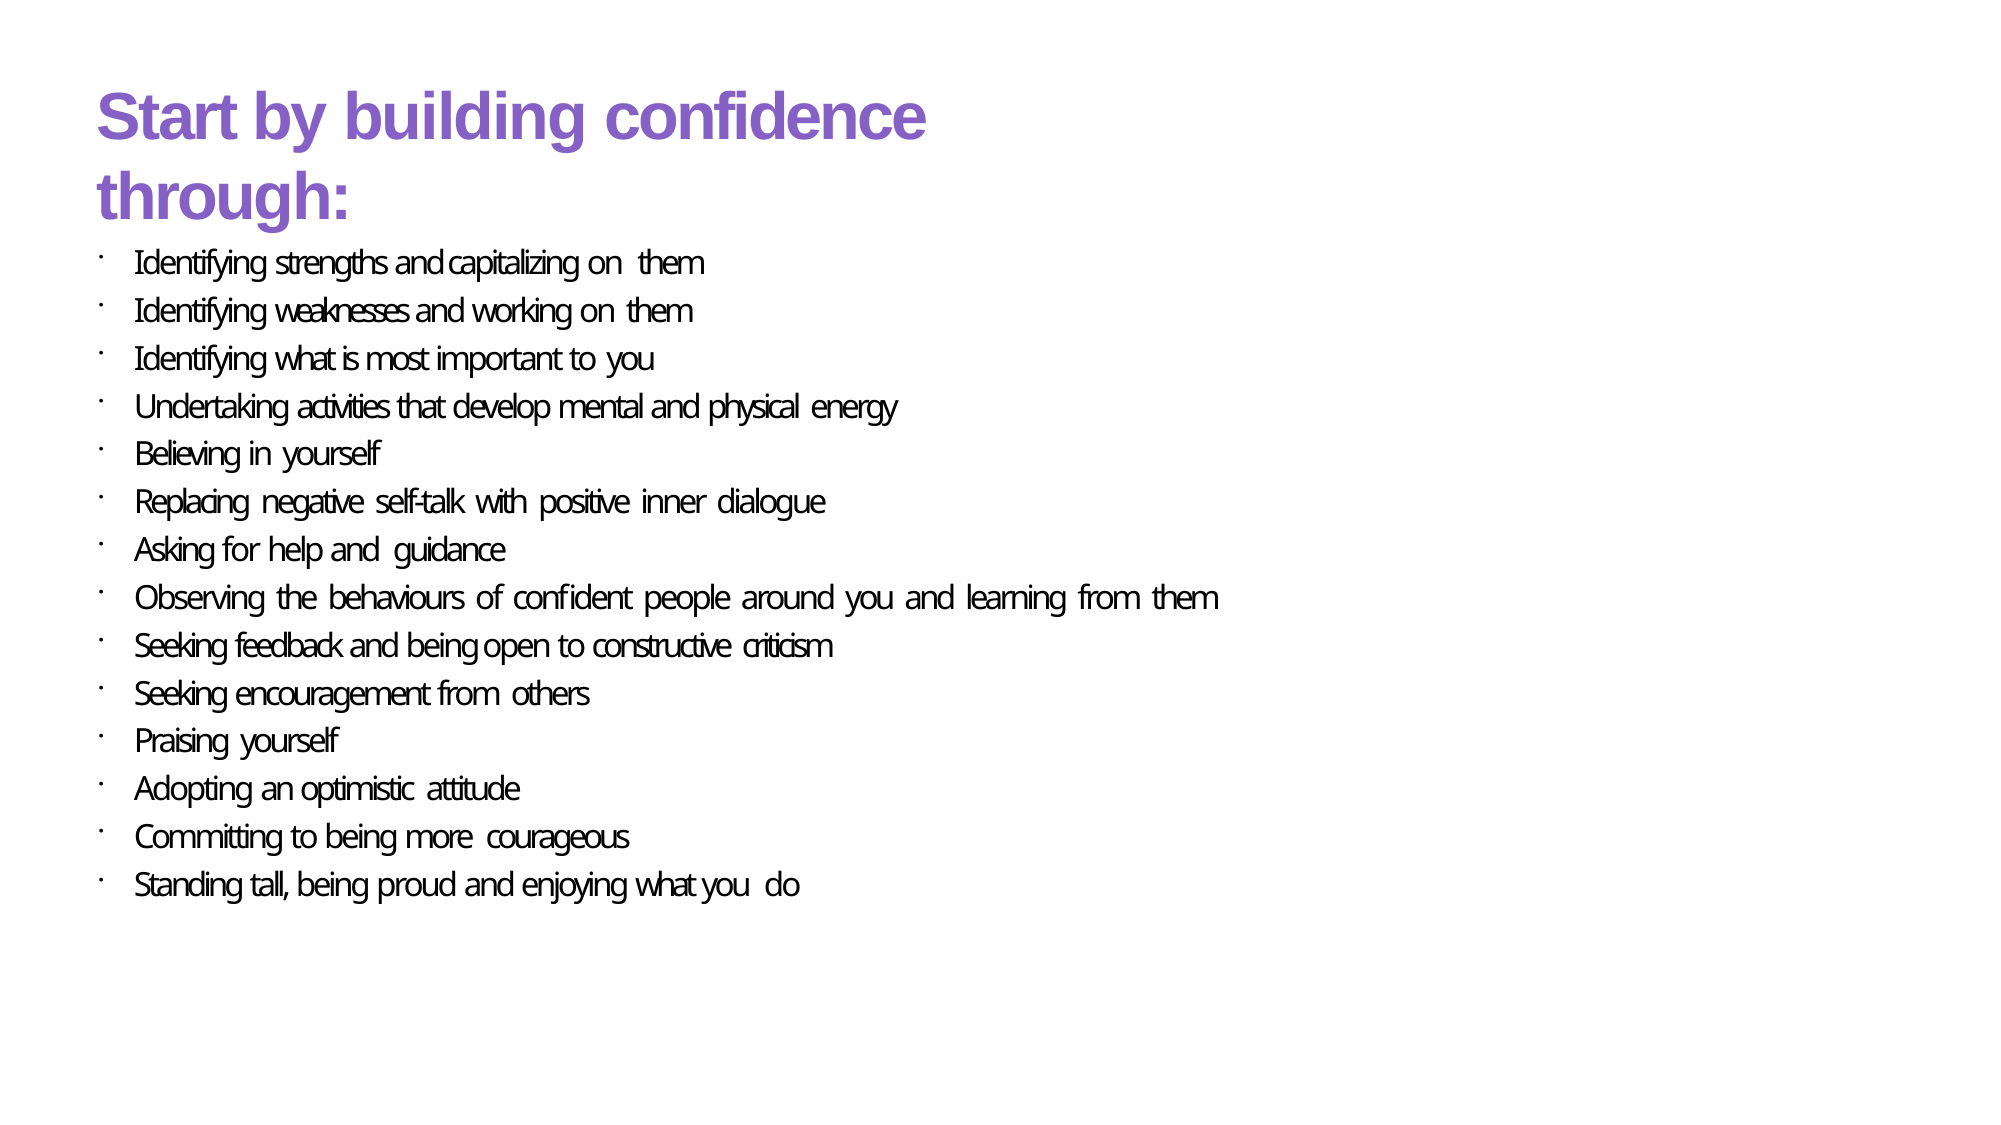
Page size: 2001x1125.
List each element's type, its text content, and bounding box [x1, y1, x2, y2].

title Start by building confidence through: [94, 70, 1195, 231]
text_box Identifying strengths and capitalizing on them Identifying weaknesses and working on them Identifying what is most important to you Undertaking activities that develop mental and physical energy Believing in yourself Replacing negative self-talk with positive inner dialogue Asking for help and guidance Observing the behaviours of confident people around you and learning from them Seeking feedback and being open to constructive criticism Seeking encouragement from others Praising yourself Adopting an optimistic attitude Committing to being more courageous Standing tall, being proud and enjoying what you do [94, 231, 1346, 903]
